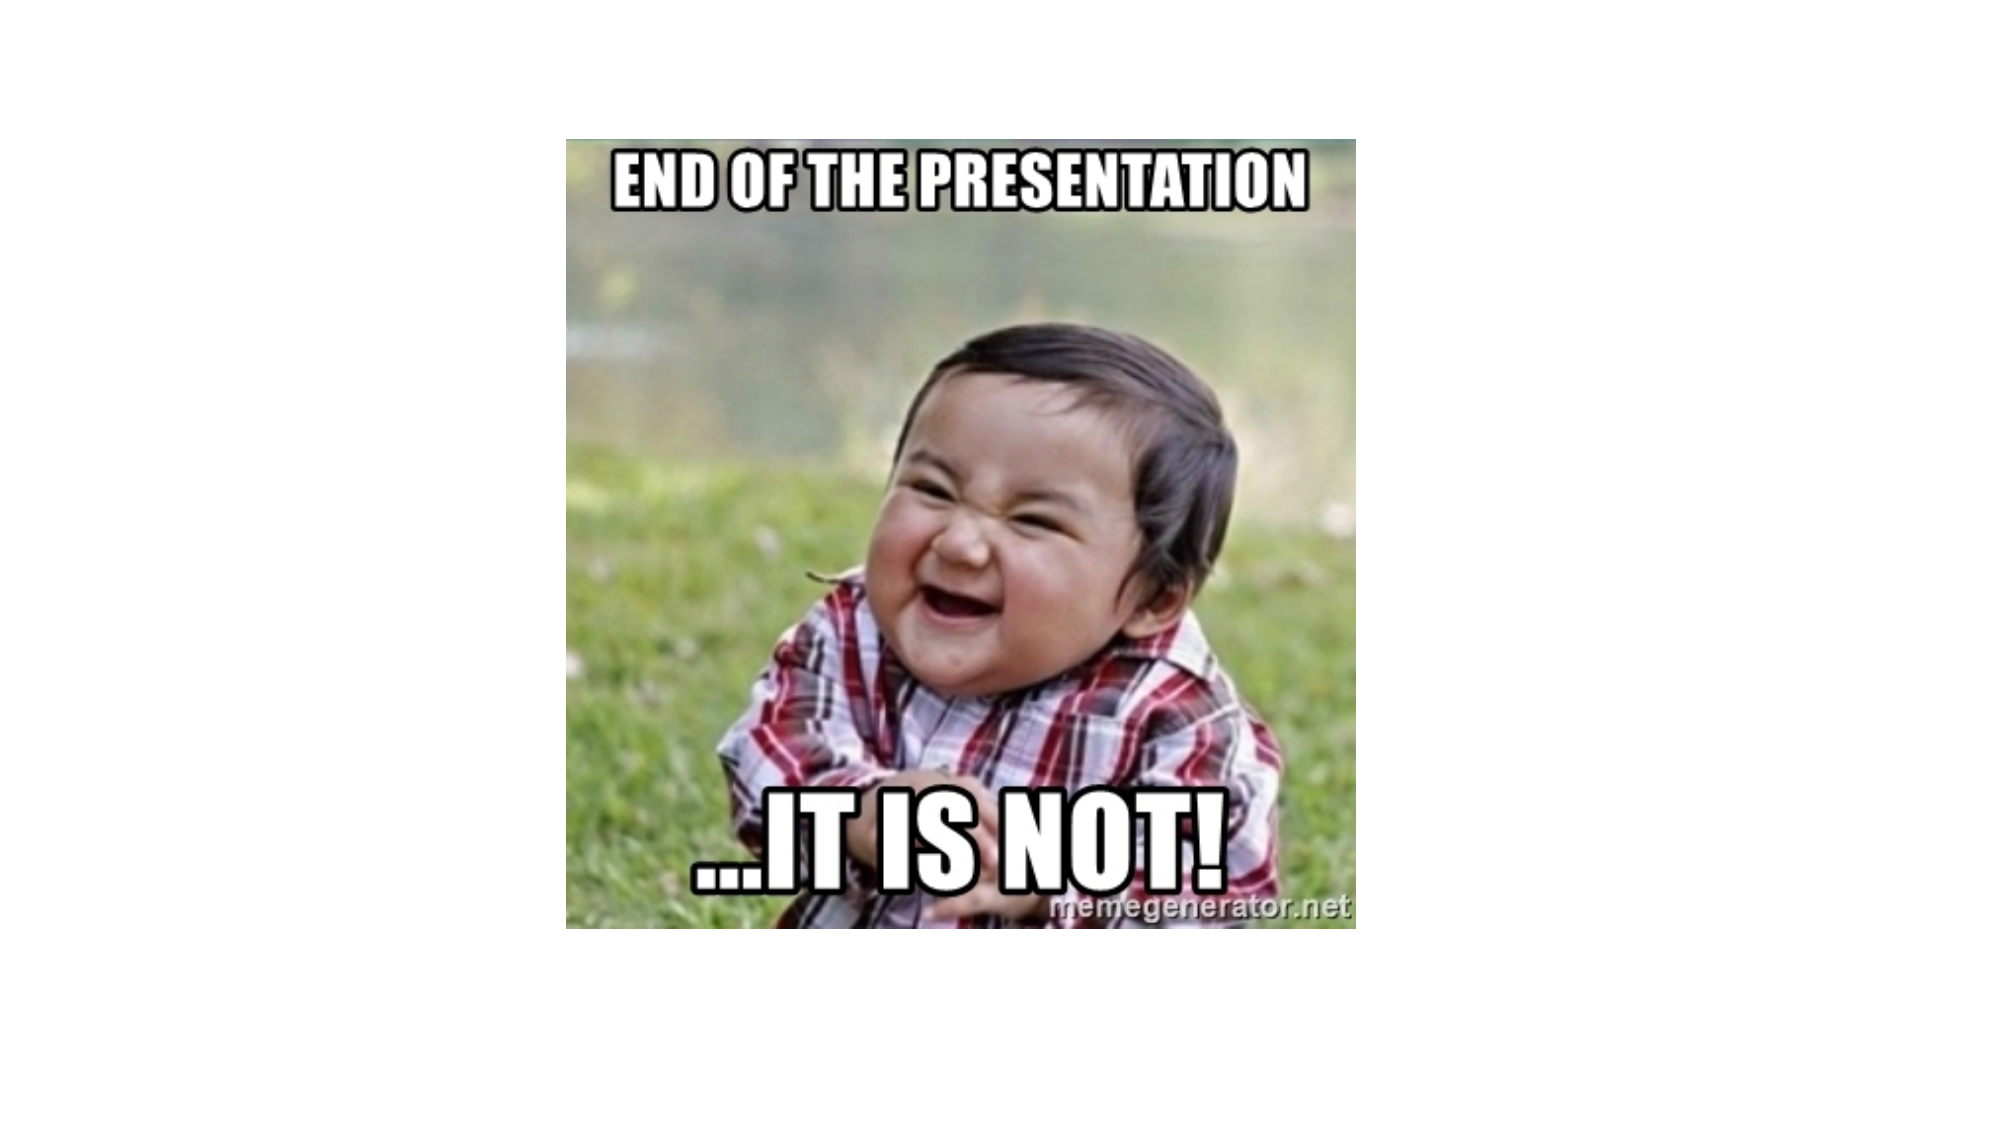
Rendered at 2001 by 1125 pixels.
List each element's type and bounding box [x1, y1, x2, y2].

list [566, 139, 1356, 929]
